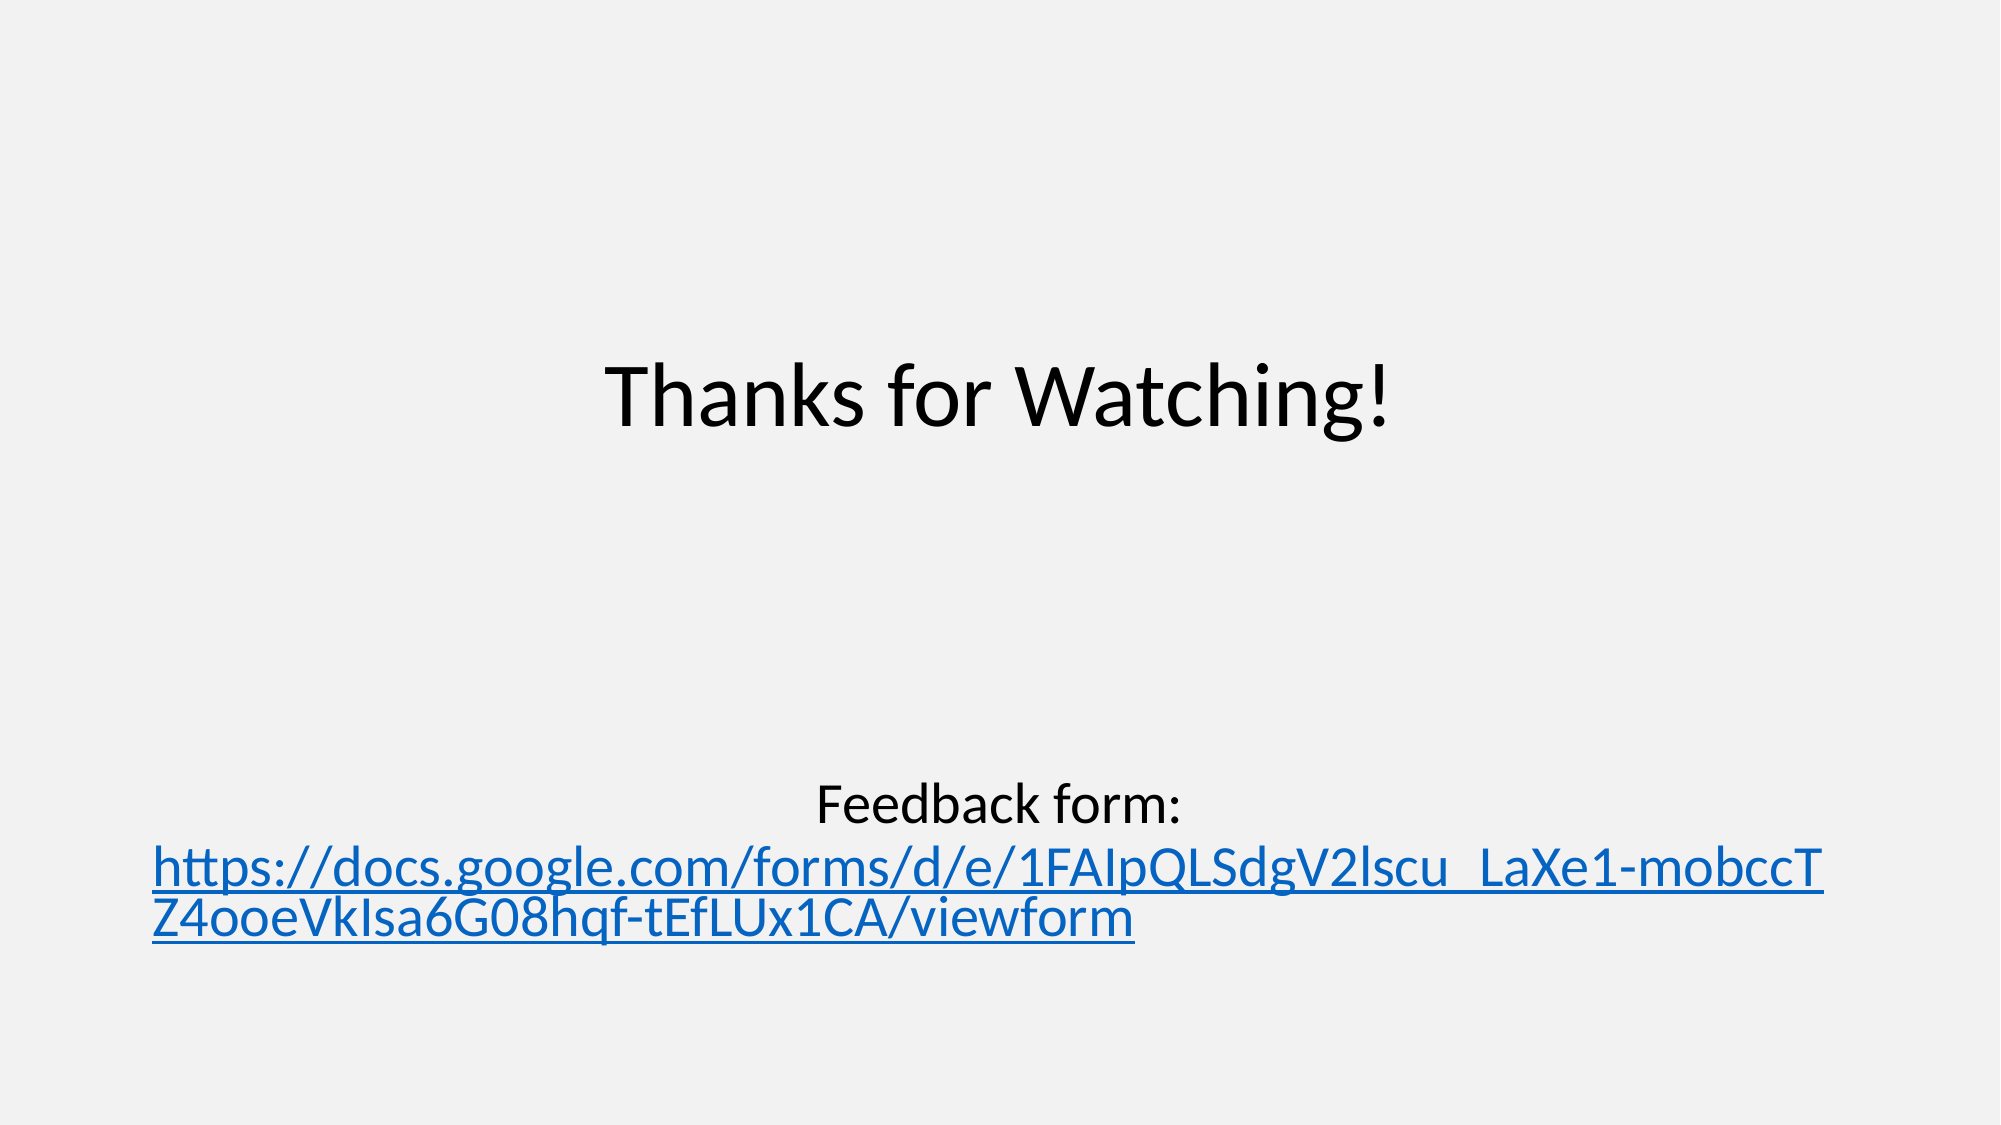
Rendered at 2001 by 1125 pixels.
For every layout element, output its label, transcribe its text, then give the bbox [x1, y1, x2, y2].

list Feedback form: https://docs.google.com/forms/d/e/1FAIpQLSdgV2lscu_LaXe1-mobccTZ4ooeVkIsa6G08hqf-tEfLUx1CA/viewform [137, 766, 1863, 1002]
title Thanks for Watching! [137, 270, 1863, 524]
